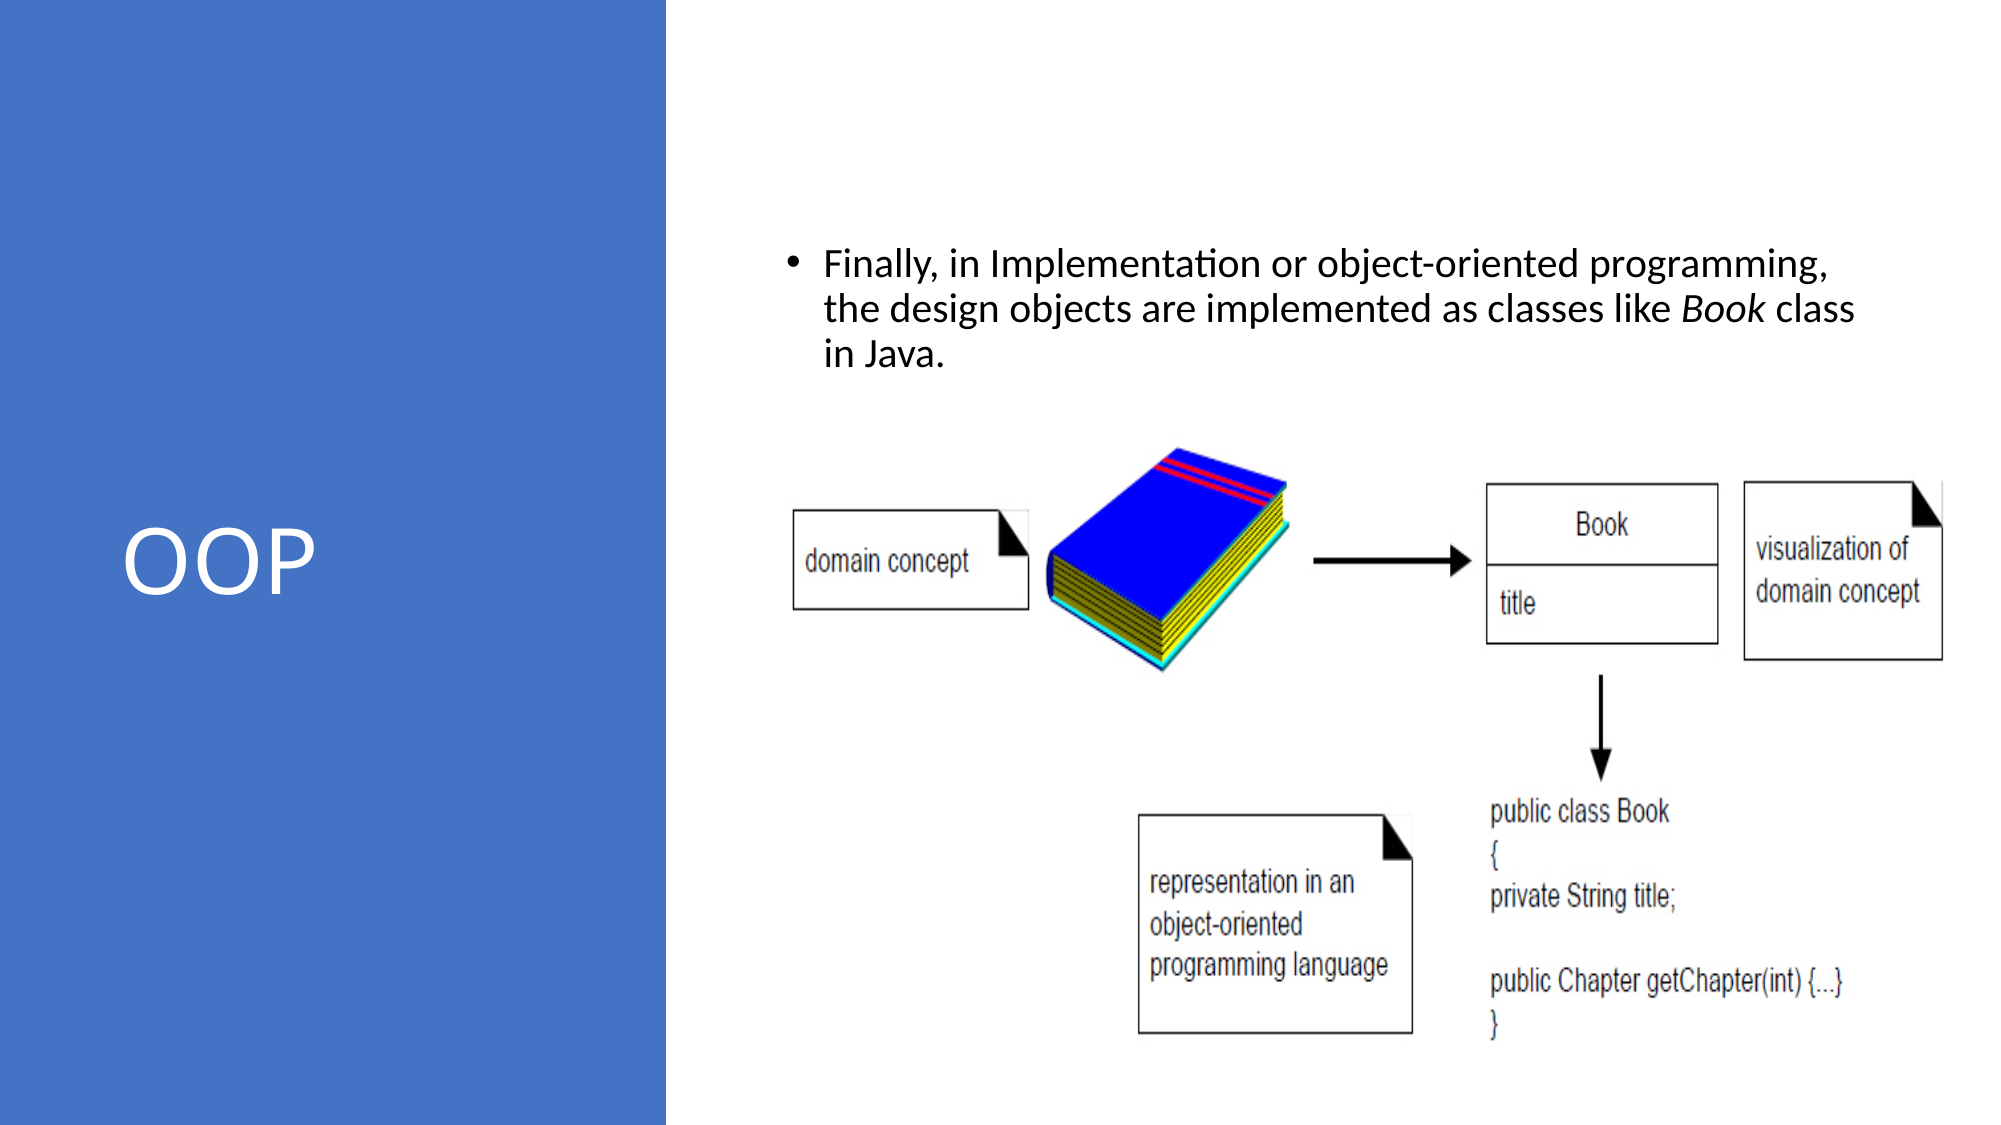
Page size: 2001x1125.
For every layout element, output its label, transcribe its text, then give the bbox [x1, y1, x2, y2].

picture [777, 417, 1971, 1087]
list Finally, in Implementation or object-oriented programming, the design objects are implemented as classes like Book class in Java. [770, 104, 1895, 513]
title OOP [105, 104, 614, 1026]
text_box [0, 0, 667, 1125]
